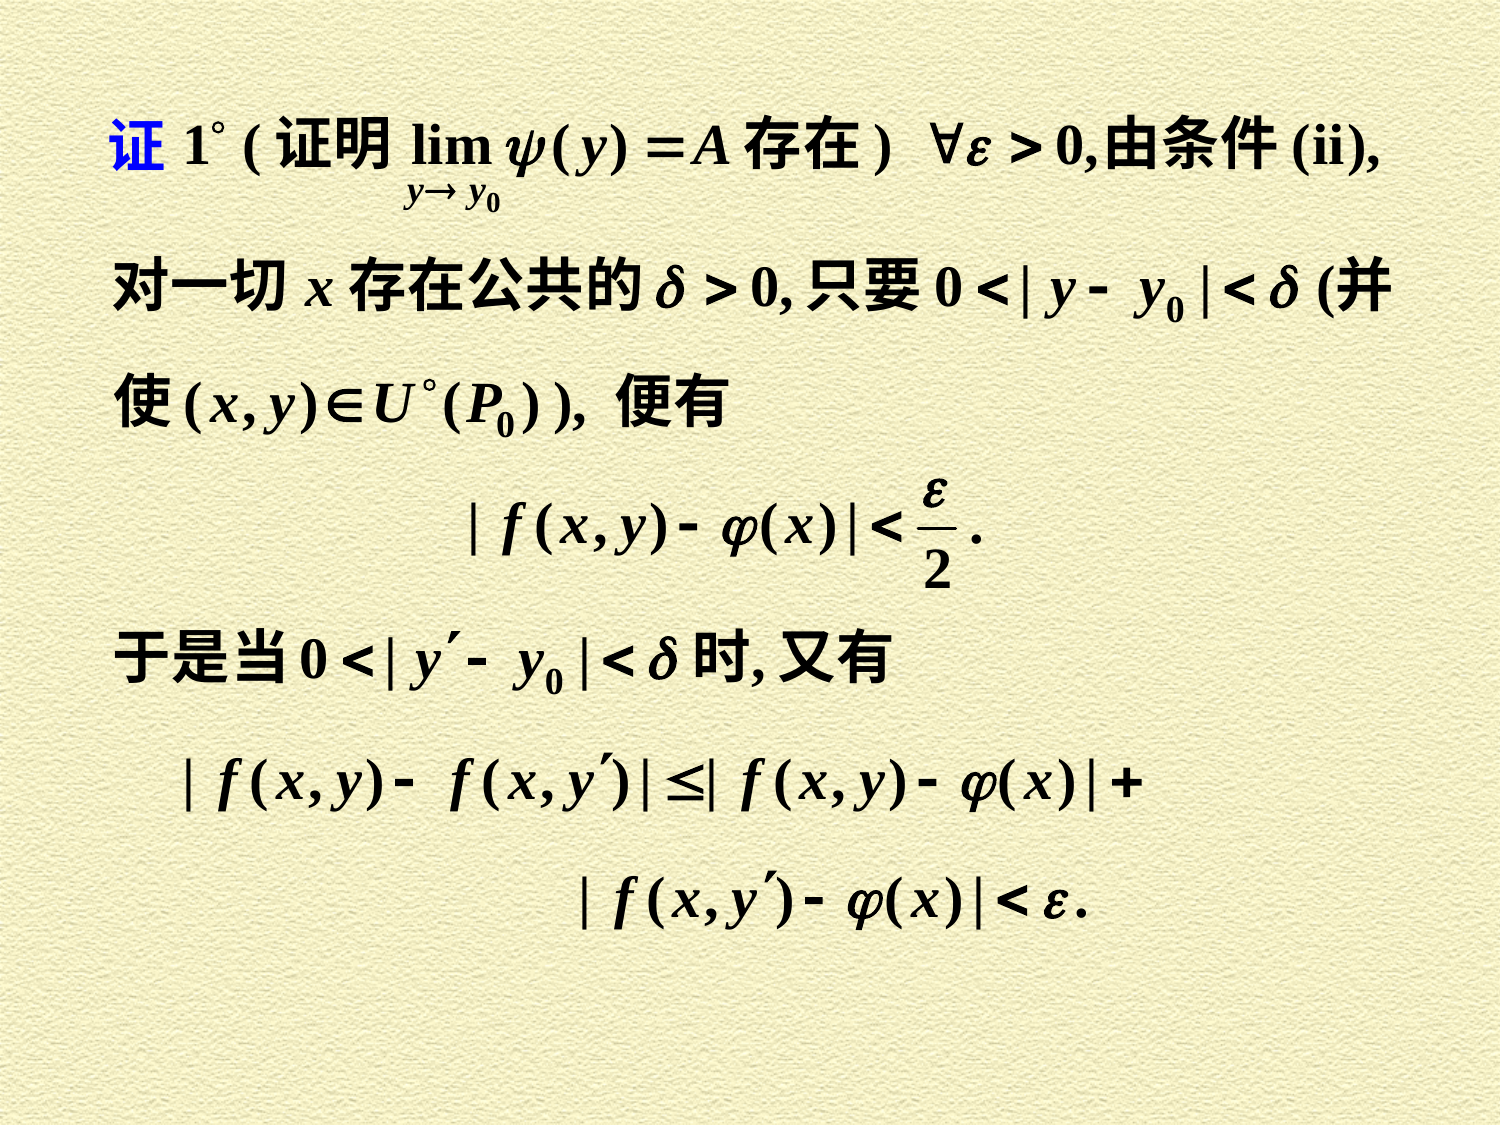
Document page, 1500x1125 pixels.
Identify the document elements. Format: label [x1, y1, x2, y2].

text_box [182, 751, 1150, 819]
text_box [91, 101, 1385, 219]
text_box [109, 254, 1401, 328]
picture [0, 0, 1500, 1125]
text_box [112, 625, 899, 700]
text_box [112, 361, 736, 443]
text_box [572, 869, 1092, 937]
text_box [467, 456, 987, 594]
